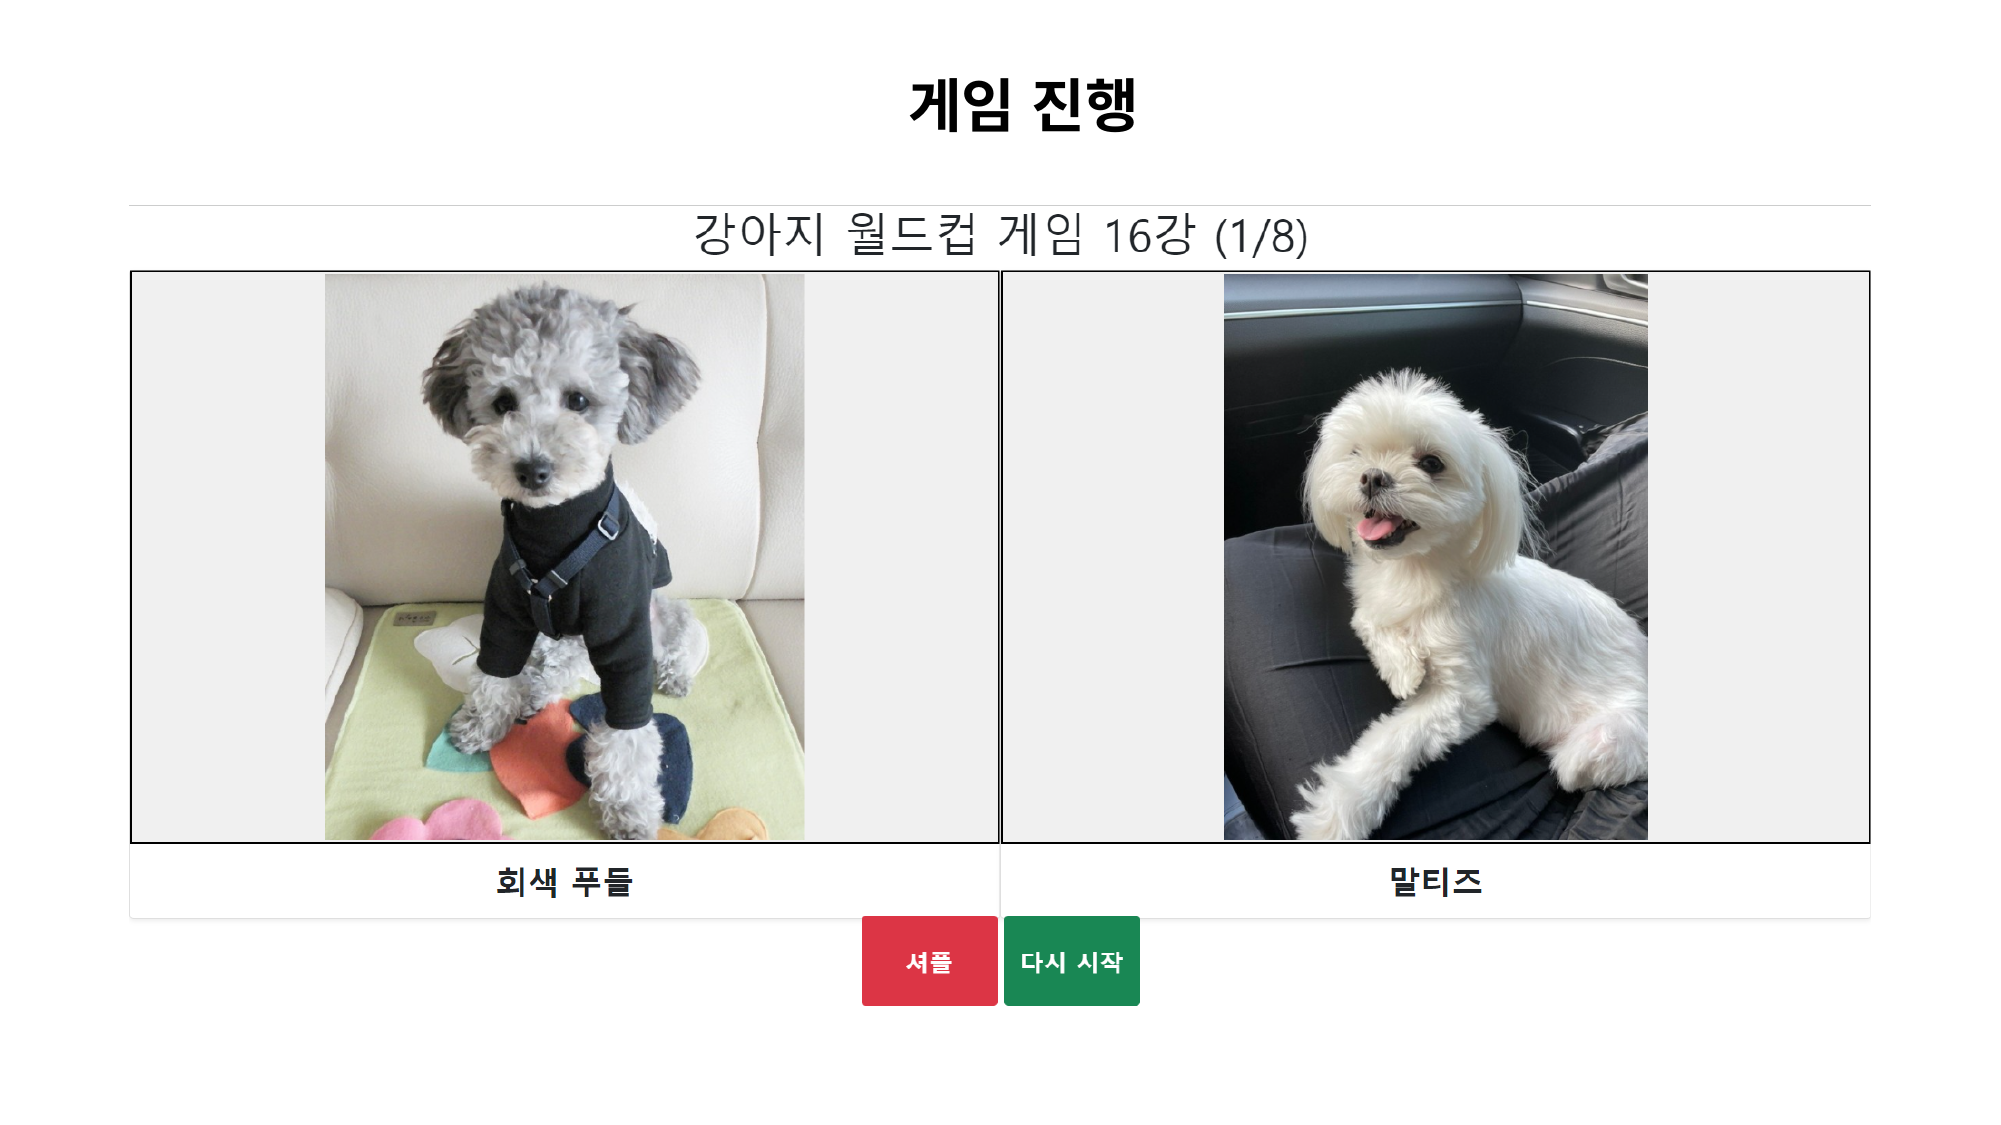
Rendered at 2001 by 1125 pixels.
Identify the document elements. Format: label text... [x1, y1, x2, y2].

text_box 게임 진행 [633, 29, 1414, 188]
picture [129, 203, 1871, 1022]
